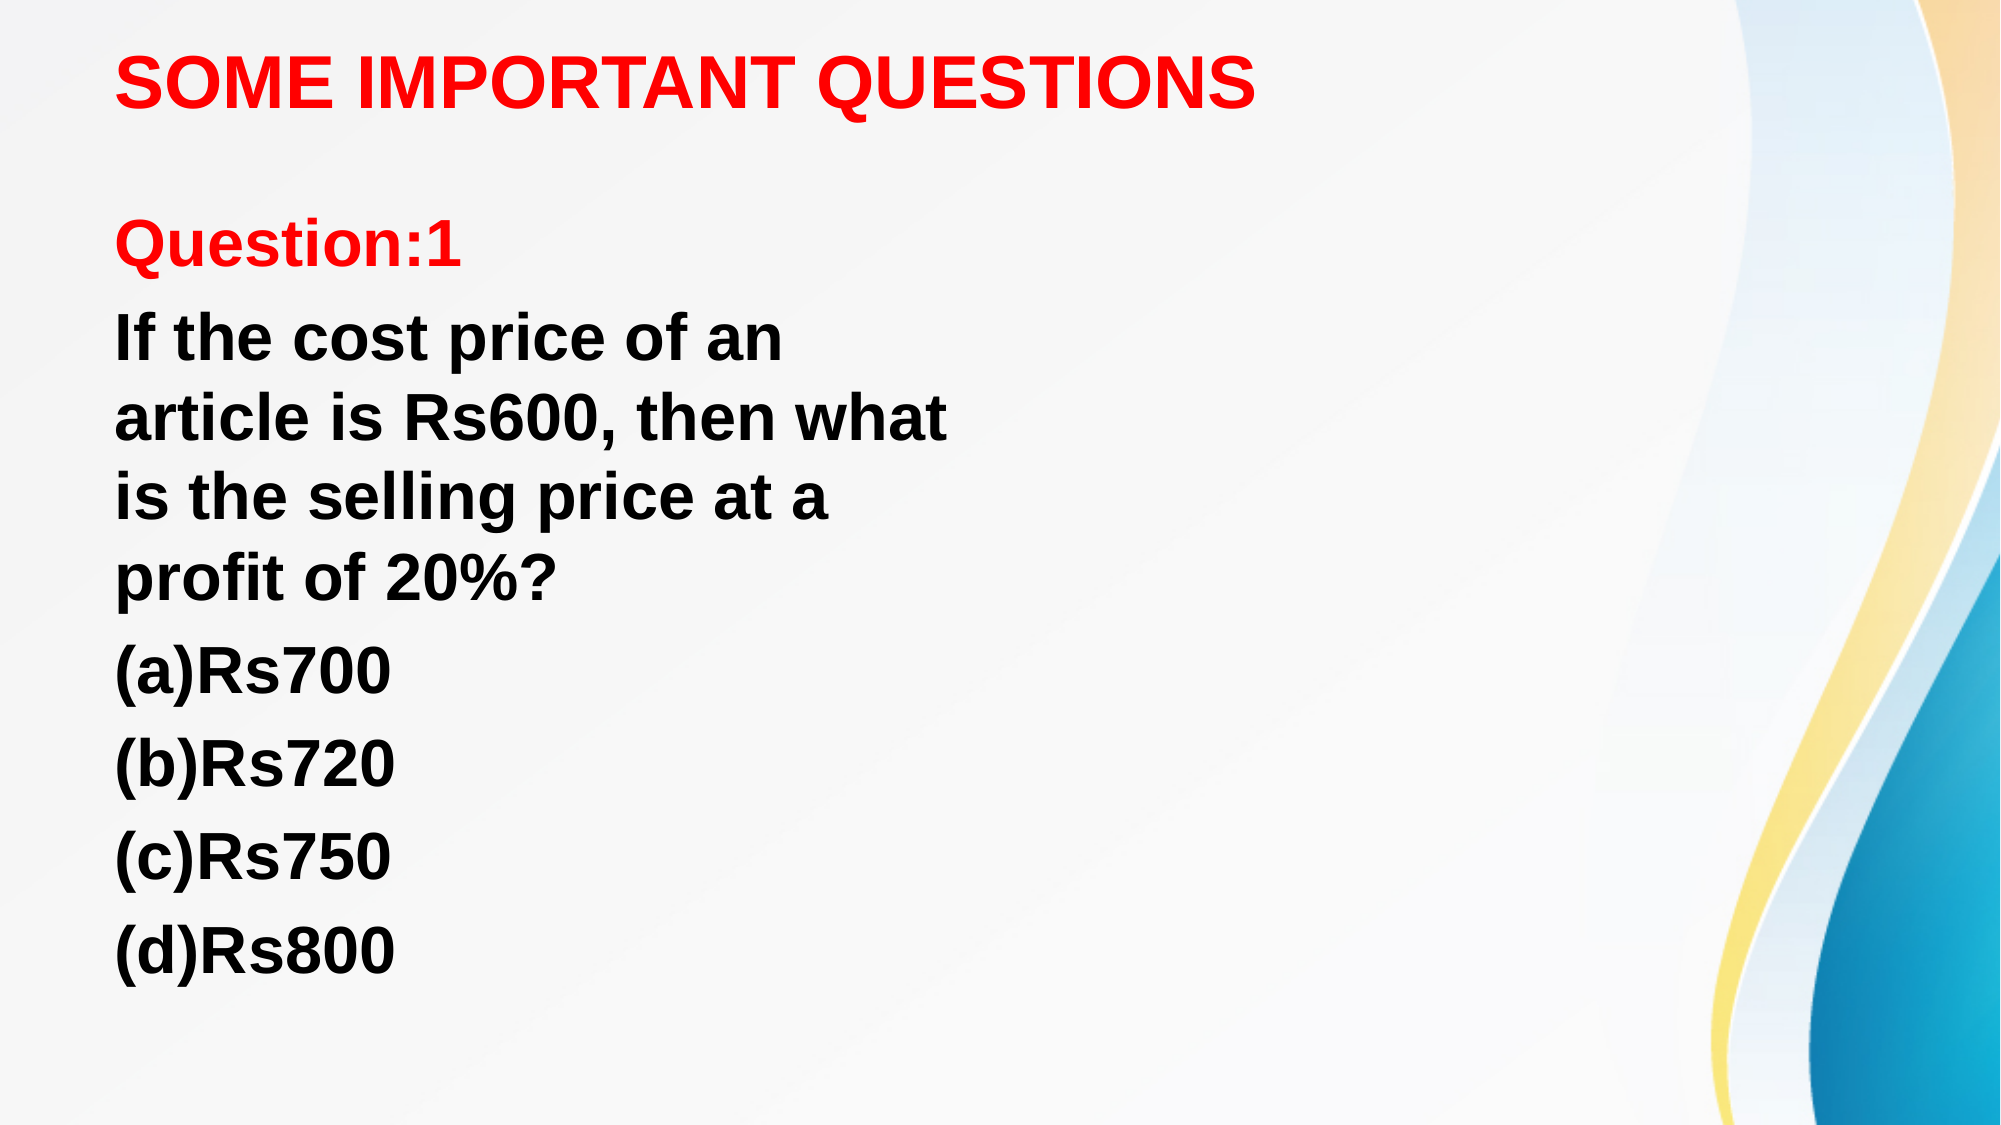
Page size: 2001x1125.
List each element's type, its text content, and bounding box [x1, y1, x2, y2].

list Question:1 If the cost price of an article is Rs600, then what is the selling price at a profit of 20%? (a)Rs700 (b)Rs720 (c)Rs750 (d)Rs800 [99, 192, 984, 1006]
title SOME IMPORTANT QUESTIONS [99, 30, 1901, 127]
picture [0, 0, 2001, 1125]
